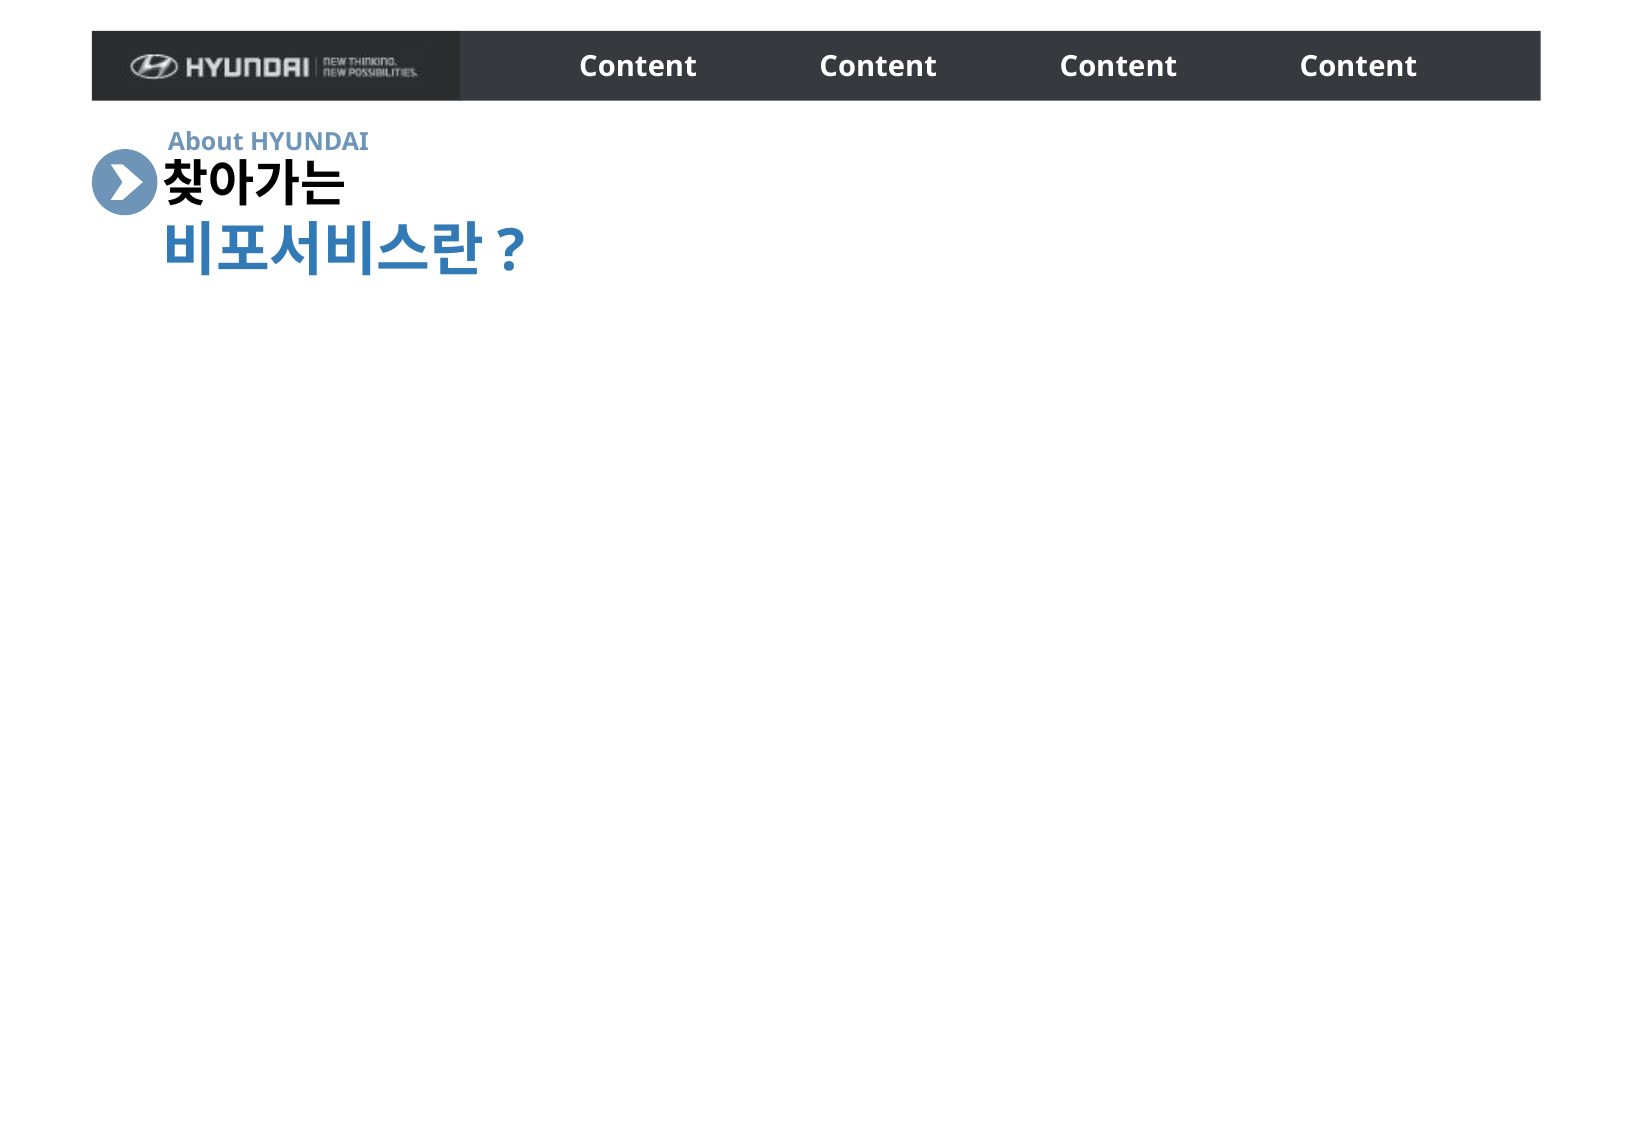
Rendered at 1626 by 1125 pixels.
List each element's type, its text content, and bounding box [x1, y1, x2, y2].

text_box [458, 29, 1543, 103]
text_box 찾아가는 비포서비스란? [148, 144, 695, 290]
text_box [90, 29, 458, 103]
text_box [89, 146, 148, 218]
text_box About HYUNDAI [153, 118, 591, 144]
text_box Content [564, 39, 789, 90]
text_box Content [1044, 39, 1270, 90]
text_box Content [1284, 39, 1510, 90]
text_box [108, 162, 145, 202]
text_box Content [804, 39, 1029, 90]
picture [123, 42, 430, 90]
